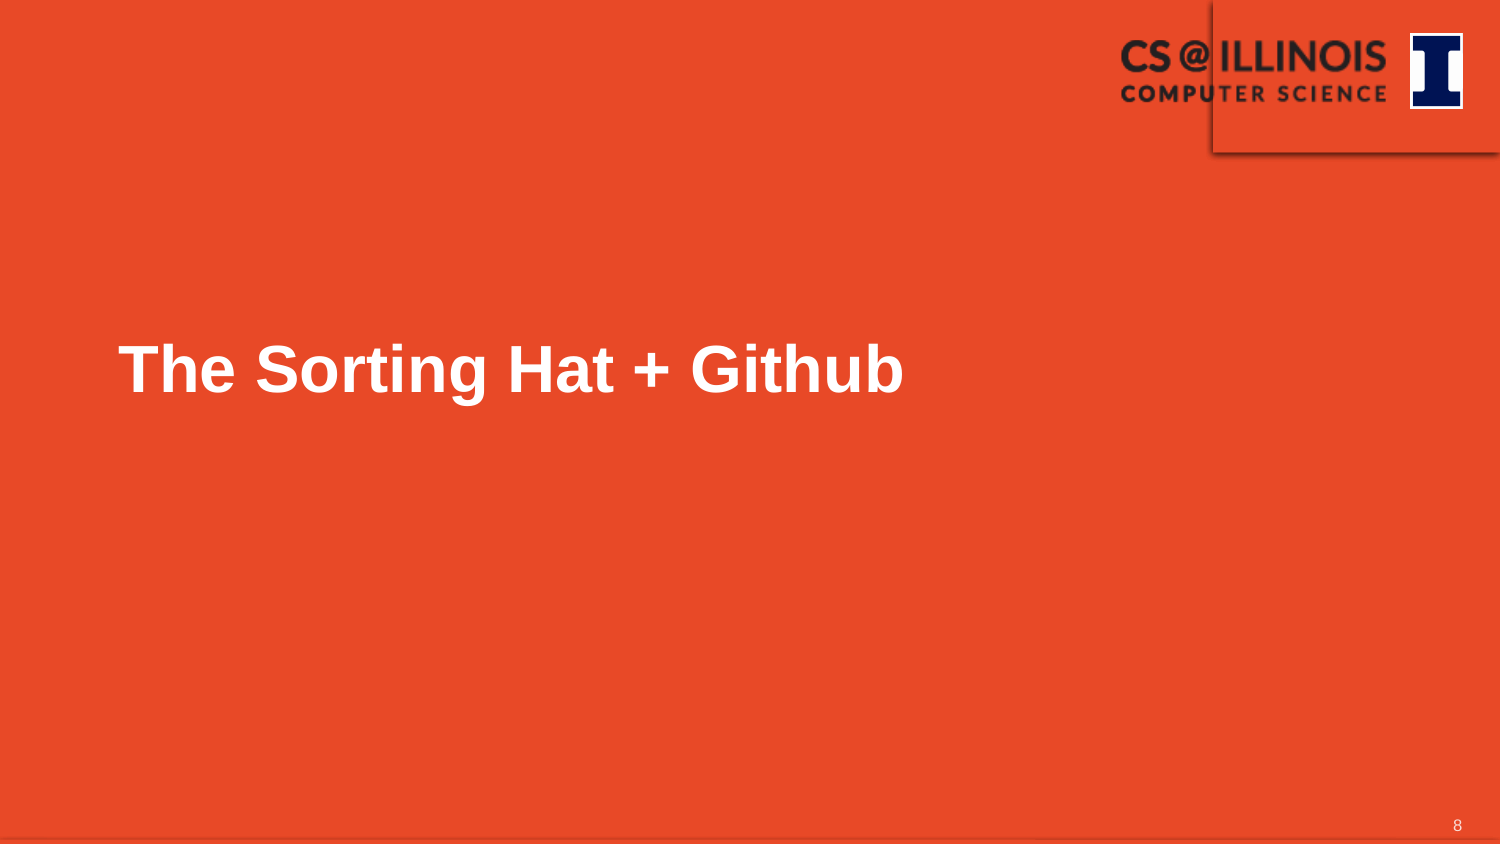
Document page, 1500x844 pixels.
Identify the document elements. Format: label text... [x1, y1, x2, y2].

picture [1119, 0, 1389, 154]
title The Sorting Hat + Github [118, 254, 1394, 422]
slide_number 8 [1125, 809, 1463, 840]
